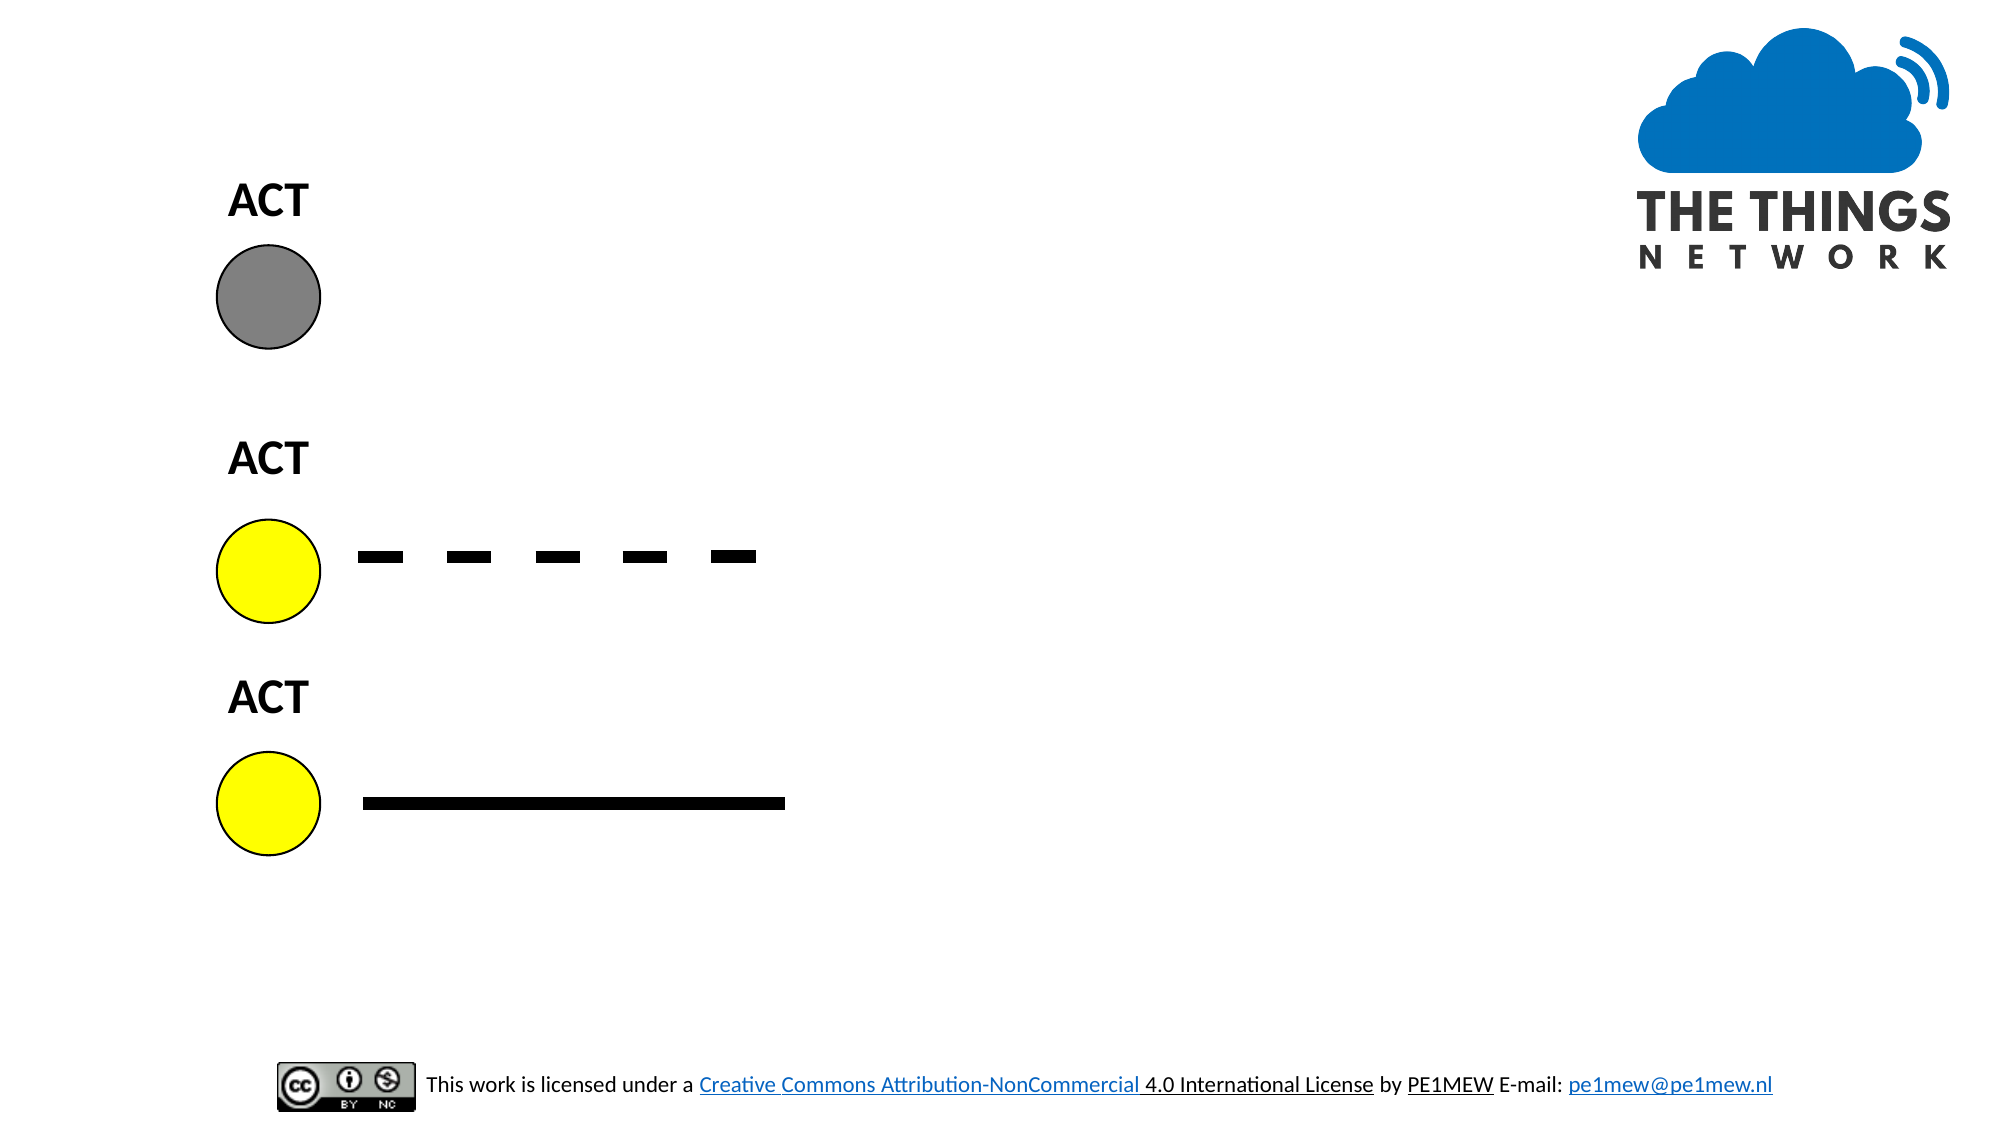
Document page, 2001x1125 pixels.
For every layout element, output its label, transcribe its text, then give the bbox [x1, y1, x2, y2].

text_box ACT [213, 655, 324, 731]
text_box [215, 518, 322, 625]
picture [1637, 28, 1950, 269]
picture [277, 1062, 416, 1112]
text_box [215, 750, 322, 857]
text_box ACT [213, 158, 324, 234]
text_box [215, 244, 322, 350]
text_box ACT [213, 416, 324, 492]
